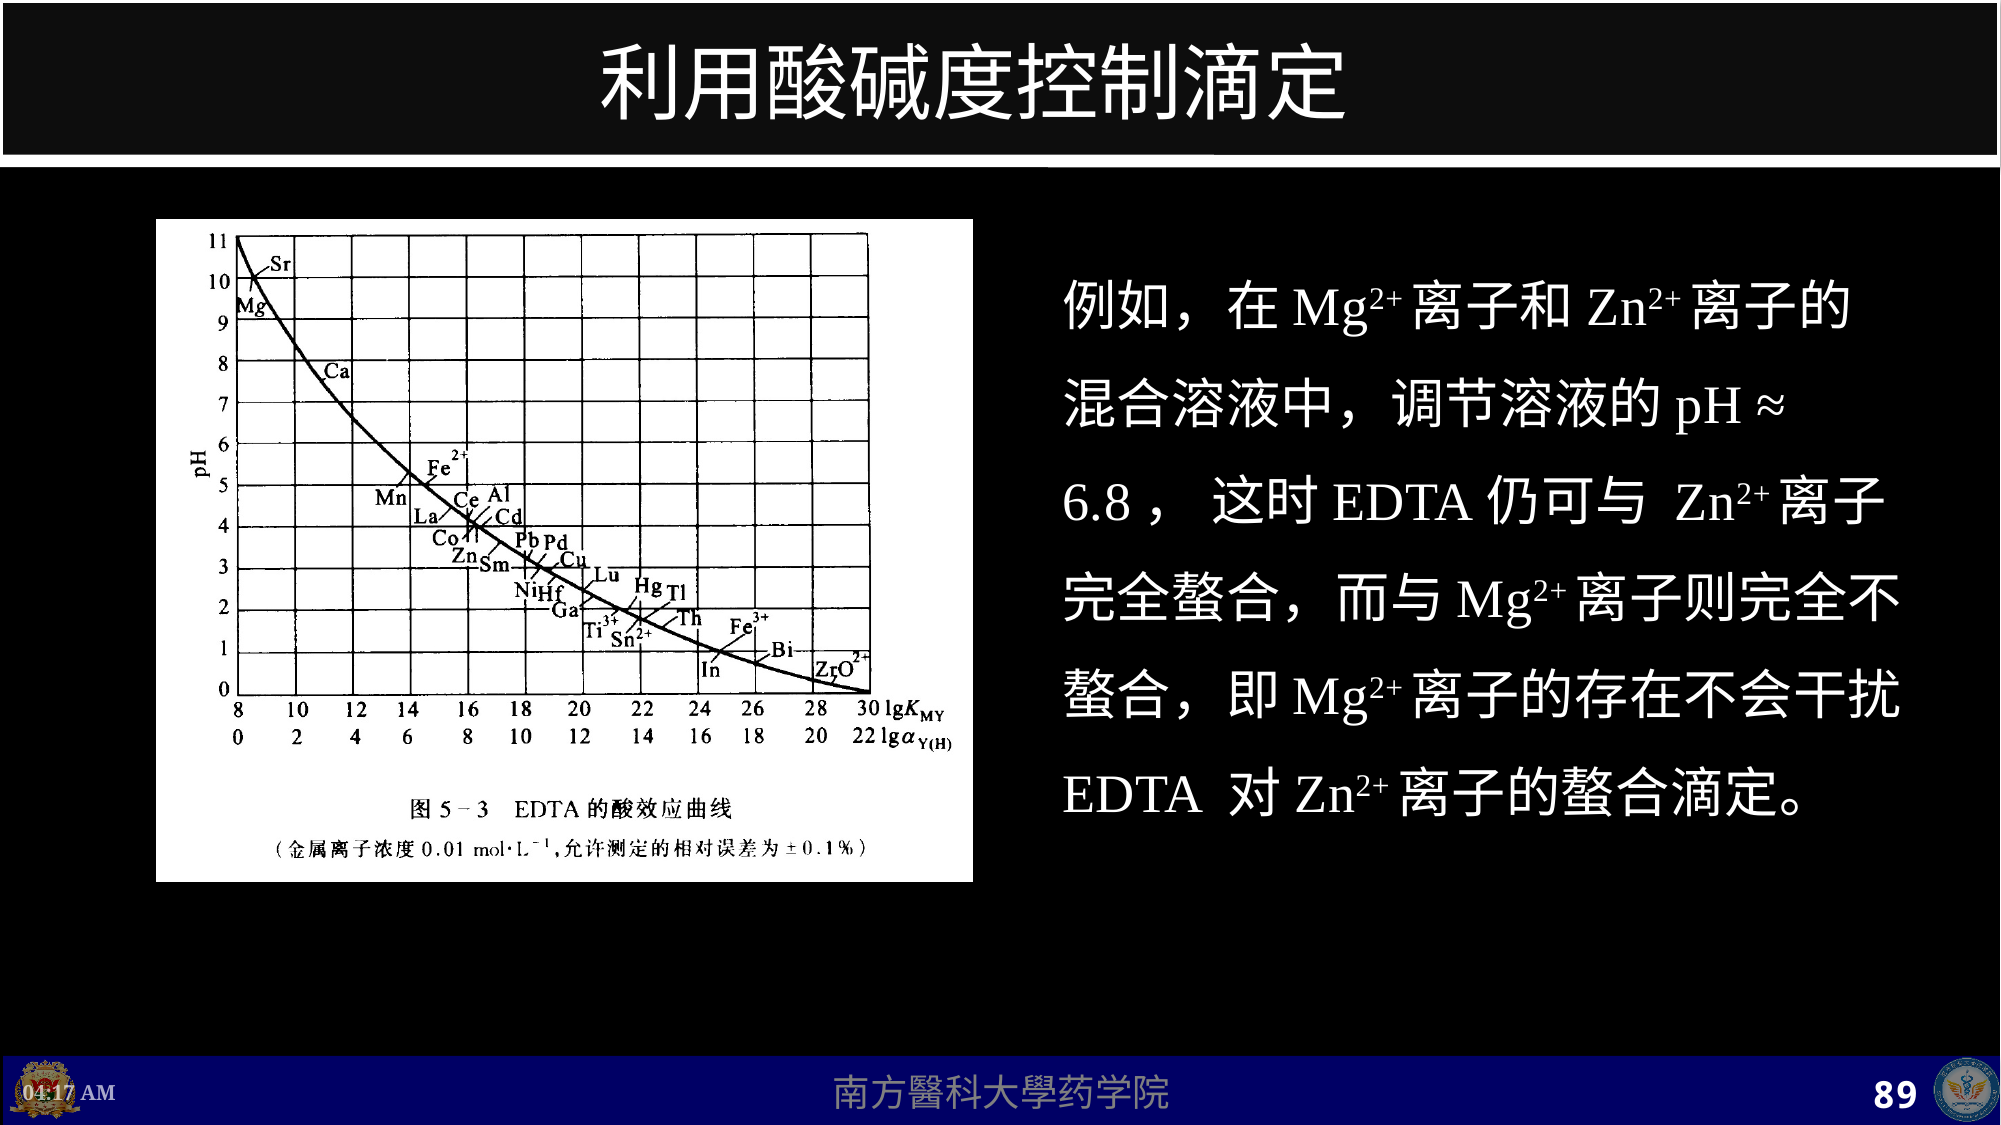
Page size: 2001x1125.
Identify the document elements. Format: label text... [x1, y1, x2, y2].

picture [155, 219, 973, 882]
slide_number 上午11时36分 [7, 1073, 329, 1115]
list 例如，在Mg2+离子和Zn2+离子的混合溶液中，调节溶液的pH ≈ 6.8， 这时EDTA仍可与 Zn2+离子完全螯合，而与Mg2+离子则完全不螯合，即Mg2+离子的存在不会干扰EDTA 对Zn2+离子的螯合滴定。 [1047, 231, 1922, 894]
title 利用酸碱度控制滴定 [133, 19, 1814, 138]
picture [3, 1057, 86, 1120]
slide_number 89 [1741, 1076, 1934, 1118]
picture [1933, 1057, 2000, 1122]
